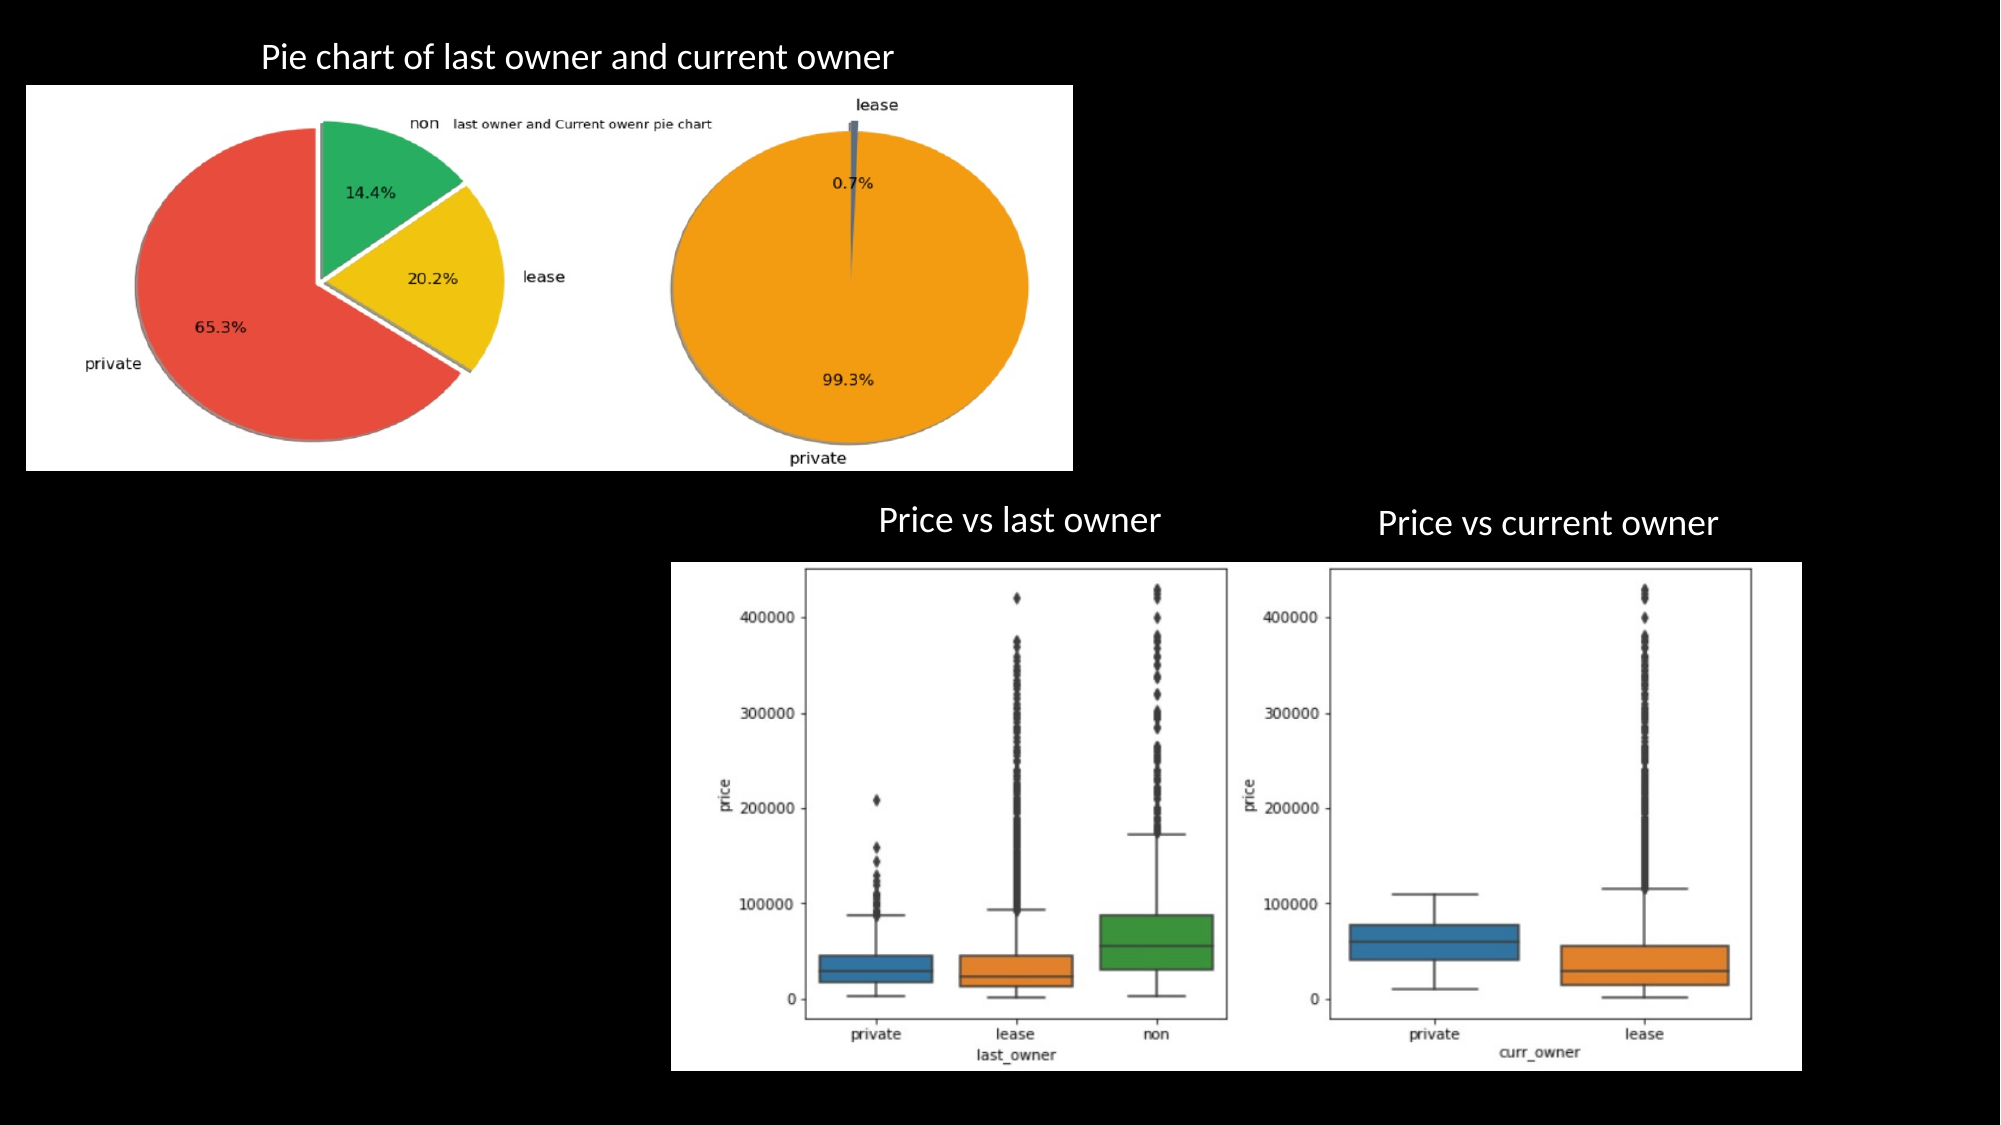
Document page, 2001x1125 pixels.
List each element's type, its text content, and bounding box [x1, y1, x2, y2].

picture [671, 562, 1802, 1071]
picture [26, 85, 1073, 471]
text_box Price vs last owner [863, 487, 1192, 547]
text_box Price vs current owner [1363, 491, 1788, 551]
text_box Pie chart of last owner and current owner [246, 24, 1000, 85]
